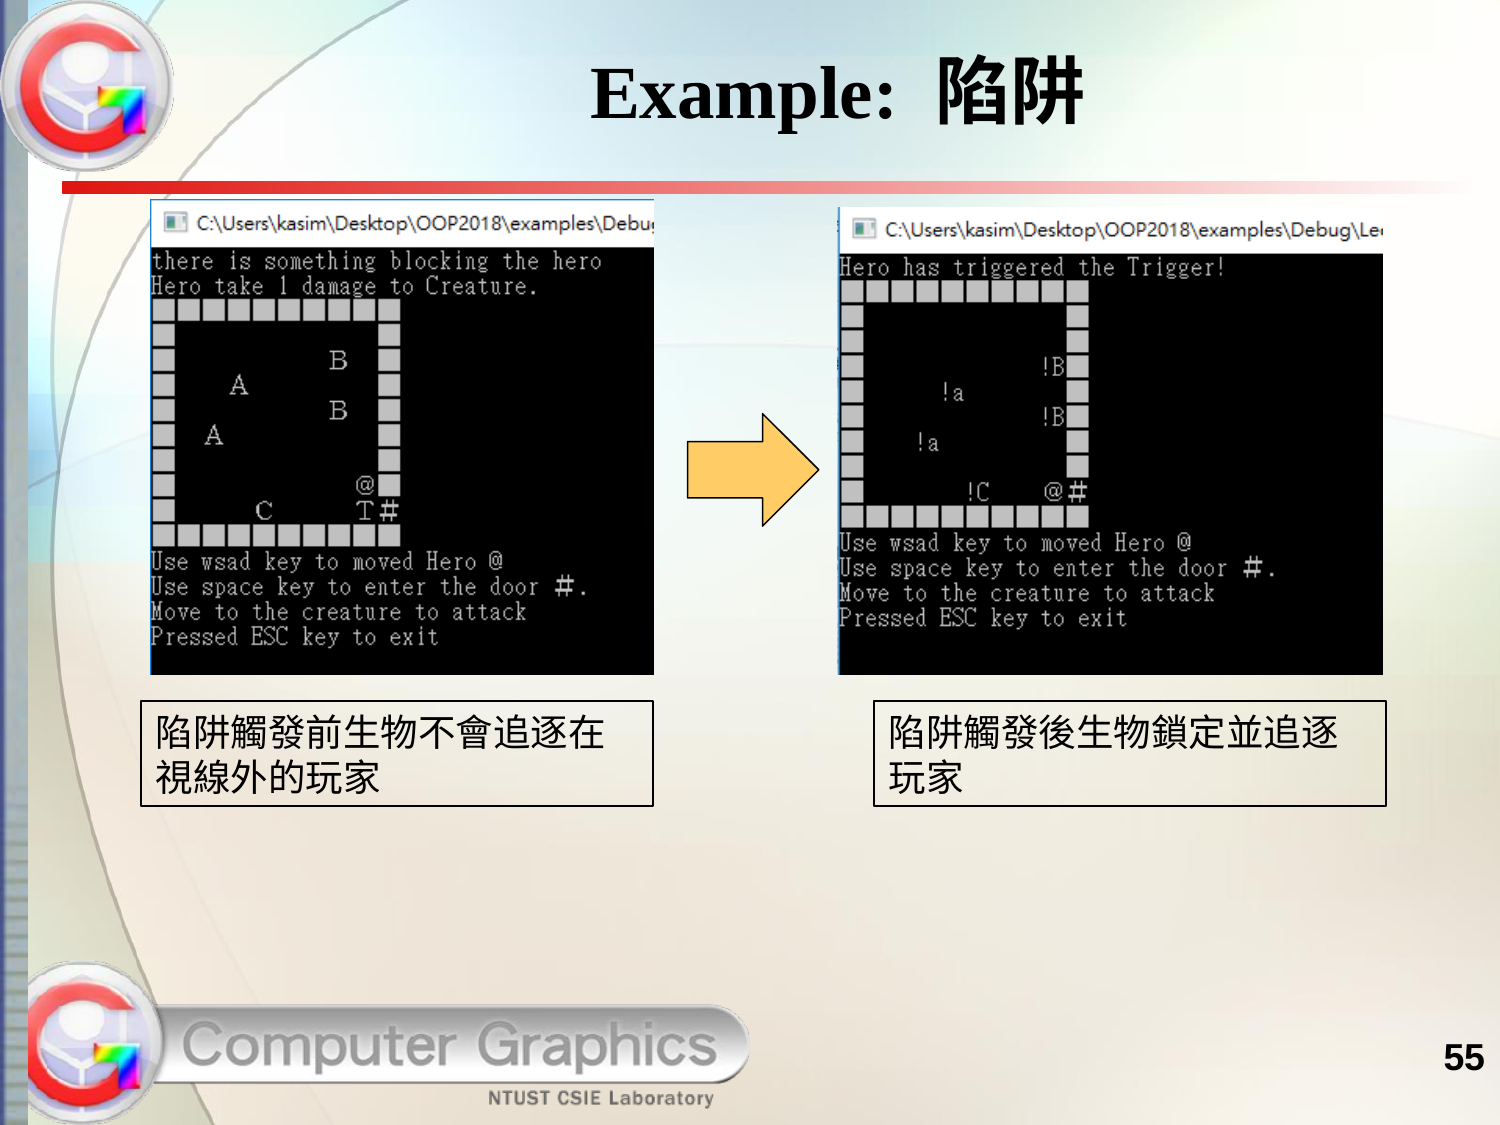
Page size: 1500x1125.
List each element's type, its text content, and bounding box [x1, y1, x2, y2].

text_box 陷阱觸發前生物不會追逐在視線外的玩家 [140, 701, 653, 806]
text_box 陷阱觸發後生物鎖定並追逐玩家 [873, 701, 1387, 806]
text_box [687, 413, 819, 527]
picture [0, 0, 1500, 1125]
slide_number 55 [1187, 1025, 1500, 1063]
title Example: 陷阱 [174, 3, 1500, 174]
